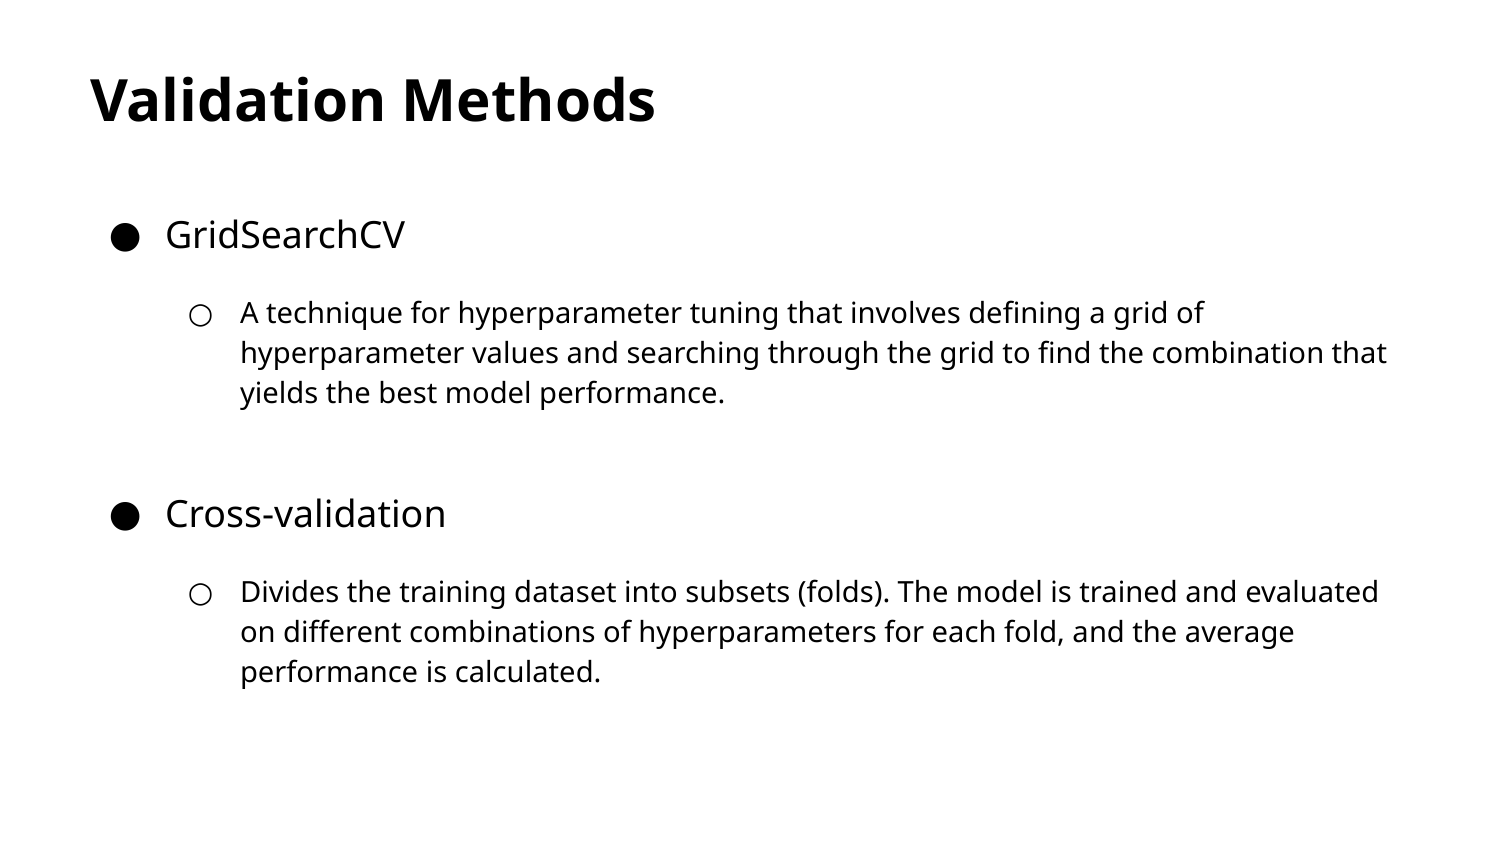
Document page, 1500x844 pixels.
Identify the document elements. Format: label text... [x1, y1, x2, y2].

title Validation Methods [75, 48, 1425, 142]
list GridSearchCV A technique for hyperparameter tuning that involves defining a grid of hyperparameter values and searching through the grid to find the combination that yields the best model performance. Cross-validation Divides the training dataset into subsets (folds). The model is trained and evaluated on different combinations of hyperparameters for each fold, and the average performance is calculated. [75, 189, 1425, 750]
